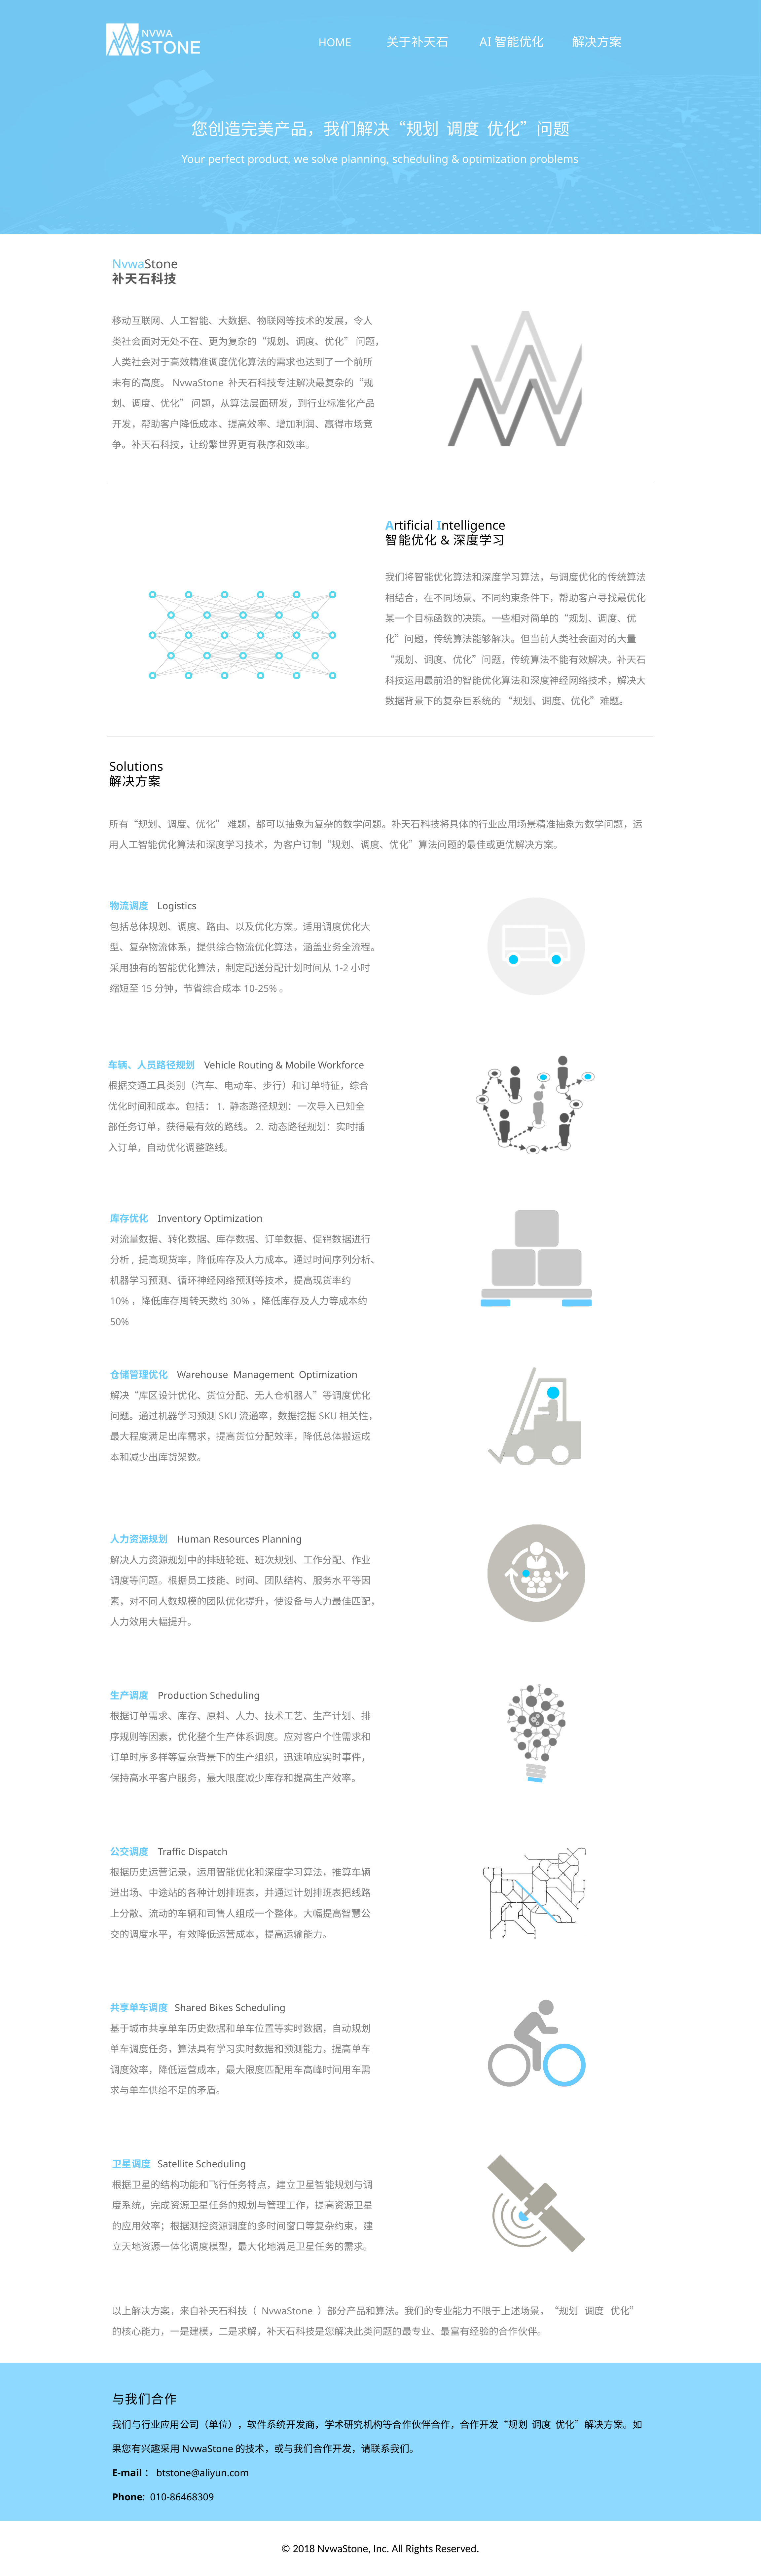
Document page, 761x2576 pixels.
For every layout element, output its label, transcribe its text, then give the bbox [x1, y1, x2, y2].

text_box 与我们合作 我们与行业应用公司（单位），软件系统开发商，学术研究机构等合作伙伴合作，合作开发“规划 调度 优化”解决方案。如果您有兴趣采用NvwaStone的技术，或与我们合作开发，请联系我们。 E-mail：btstone@aliyun.com Phone: 010-86468309 [107, 2379, 654, 2505]
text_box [487, 897, 585, 995]
text_box © 2018 NvwaStone, Inc. All Rights Reserved. [0, 2539, 761, 2557]
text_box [488, 1367, 581, 1466]
text_box 物流调度 Logistics 包括总体规划、调度、路由、以及优化方案。适用调度优化大型、复杂物流体系，提供综合物流优化算法，涵盖业务全流程。采用独有的智能优化算法，制定配送分配计划时间从1-2小时缩短至15分钟，节省综合成本10-25%。 [105, 888, 379, 997]
text_box NvwaStone 补天石科技 移动互联网、人工智能、大数据、物联网等技术的发展，令人类社会面对无处不在、更为复杂的“规划、调度、优化” 问题，人类社会对于高效精准调度优化算法的需求也达到了一个前所未有的高度。NvwaStone 补天石科技专注解决最复杂的“规划、调度、优化” 问题，从算法层面研发，到行业标准化产品开发，帮助客户降低成本、提高效率、增加利润、赢得市场竞争。补天石科技，让纷繁世界更有秩序和效率。 [107, 253, 380, 453]
text_box 生产调度 Production Scheduling 根据订单需求、库存、原料、人力、技术工艺、生产计划、排序规则等因素，优化整个生产体系调度。应对客户个性需求和订单时序多样等复杂背景下的生产组织，迅速响应实时事件，保持高水平客户服务，最大限度减少库存和提高生产效率。 [105, 1678, 378, 1786]
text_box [487, 1524, 585, 1622]
text_box Artificial Intelligence 智能优化&深度学习 我们将智能优化算法和深度学习算法，与调度优化的传统算法相结合，在不同场景、不同约束条件下，帮助客户寻找最优化某一个目标函数的决策。一些相对简单的“规划、调度、优化”问题，传统算法能够解决。但当前人类社会面对的大量 “规划、调度、优化”问题，传统算法不能有效解决。补天石科技运用最前沿的智能优化算法和深度神经网络技术，解决大数据背景下的复杂巨系统的 “规划、调度、优化”难题。 [380, 515, 654, 719]
text_box 仓储管理优化 Warehouse Management Optimization 解决“库区设计优化、货位分配、无人仓机器人”等调度优化问题。通过机器学习预测SKU流通率，数据挖掘SKU相关性，最大程度满足出库需求，提高货位分配效率，降低总体搬运成本和减少出库货架数。 [105, 1357, 378, 1465]
text_box 卫星调度 Satellite Scheduling 根据卫星的结构功能和飞行任务特点，建立卫星智能规划与调度系统，完成资源卫星任务的规划与管理工作，提高资源卫星的应用效率；根据测控资源调度的多时间窗口等复杂约束，建立天地资源一体化调度模型，最大化地满足卫星任务的需求。 [107, 2146, 380, 2255]
text_box 公交调度 Traffic Dispatch 根据历史运营记录，运用智能优化和深度学习算法，推算车辆进出场、中途站的各种计划排班表，并通过计划排班表把线路上分散、流动的车辆和司售人组成一个整体。大幅提高智慧公交的调度水平，有效降低运营成本，提高运输能力。 [105, 1834, 378, 1942]
picture [0, 0, 761, 235]
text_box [475, 1056, 596, 1154]
text_box Solutions 解决方案 所有“规划、调度、优化” 难题，都可以抽象为复杂的数学问题。补天石科技将具体的行业应用场景精准抽象为数学问题，运用人工智能优化算法和深度学习技术，为客户订制“规划、调度、优化”算法问题的最佳或更优解决方案。 [104, 756, 654, 853]
text_box 车辆、人员路径规划 Vehicle Routing & Mobile Workforce 根据交通工具类别（汽车、电动车、步行）和订单特征，综合优化时间和成本。包括：1. 静态路径规划：一次导入已知全部任务订单，获得最有效的路线。2. 动态路径规划：实时插入订单，自动优化调整路线。 [103, 1047, 377, 1165]
text_box 人力资源规划 Human Resources Planning 解决人力资源规划中的排班轮班、班次规划、工作分配、作业调度等问题。根据员工技能、时间、团队结构、服务水平等因素，对不同人数规模的团队优化提升，使设备与人力最佳匹配，人力效用大幅提升。 [105, 1521, 378, 1651]
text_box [506, 1684, 566, 1782]
picture [448, 311, 584, 447]
picture [148, 591, 336, 680]
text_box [488, 1994, 586, 2092]
text_box 库存优化 Inventory Optimization 对流量数据、转化数据、库存数据、订单数据、促销数据进行分析, 提高现货率，降低库存及人力成本。通过时间序列分析、机器学习预测、循环神经网络预测等技术，提高现货率约10%，降低库存周转天数约30%，降低库存及人力等成本约50% [105, 1201, 378, 1330]
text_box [478, 1210, 594, 1307]
text_box 以上解决方案，来自补天石科技（ NvwaStone ）部分产品和算法。我们的专业能力不限于上述场景，“规划 调度 优化”的核心能力，一是建模，二是求解，补天石科技是您解决此类问题的最专业、最富有经验的合作伙伴。 [107, 2293, 654, 2339]
text_box 共享单车调度 Shared Bikes Scheduling 基于城市共享单车历史数据和单车位置等实时数据，自动规划单车调度任务，算法具有学习实时数据和预测能力，提高单车调度效率，降低运营成本，最大限度匹配用车高峰时间用车需求与单车供给不足的矛盾。 [105, 1990, 378, 2099]
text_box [487, 2154, 585, 2252]
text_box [479, 1845, 593, 1943]
text_box [0, 2362, 761, 2522]
